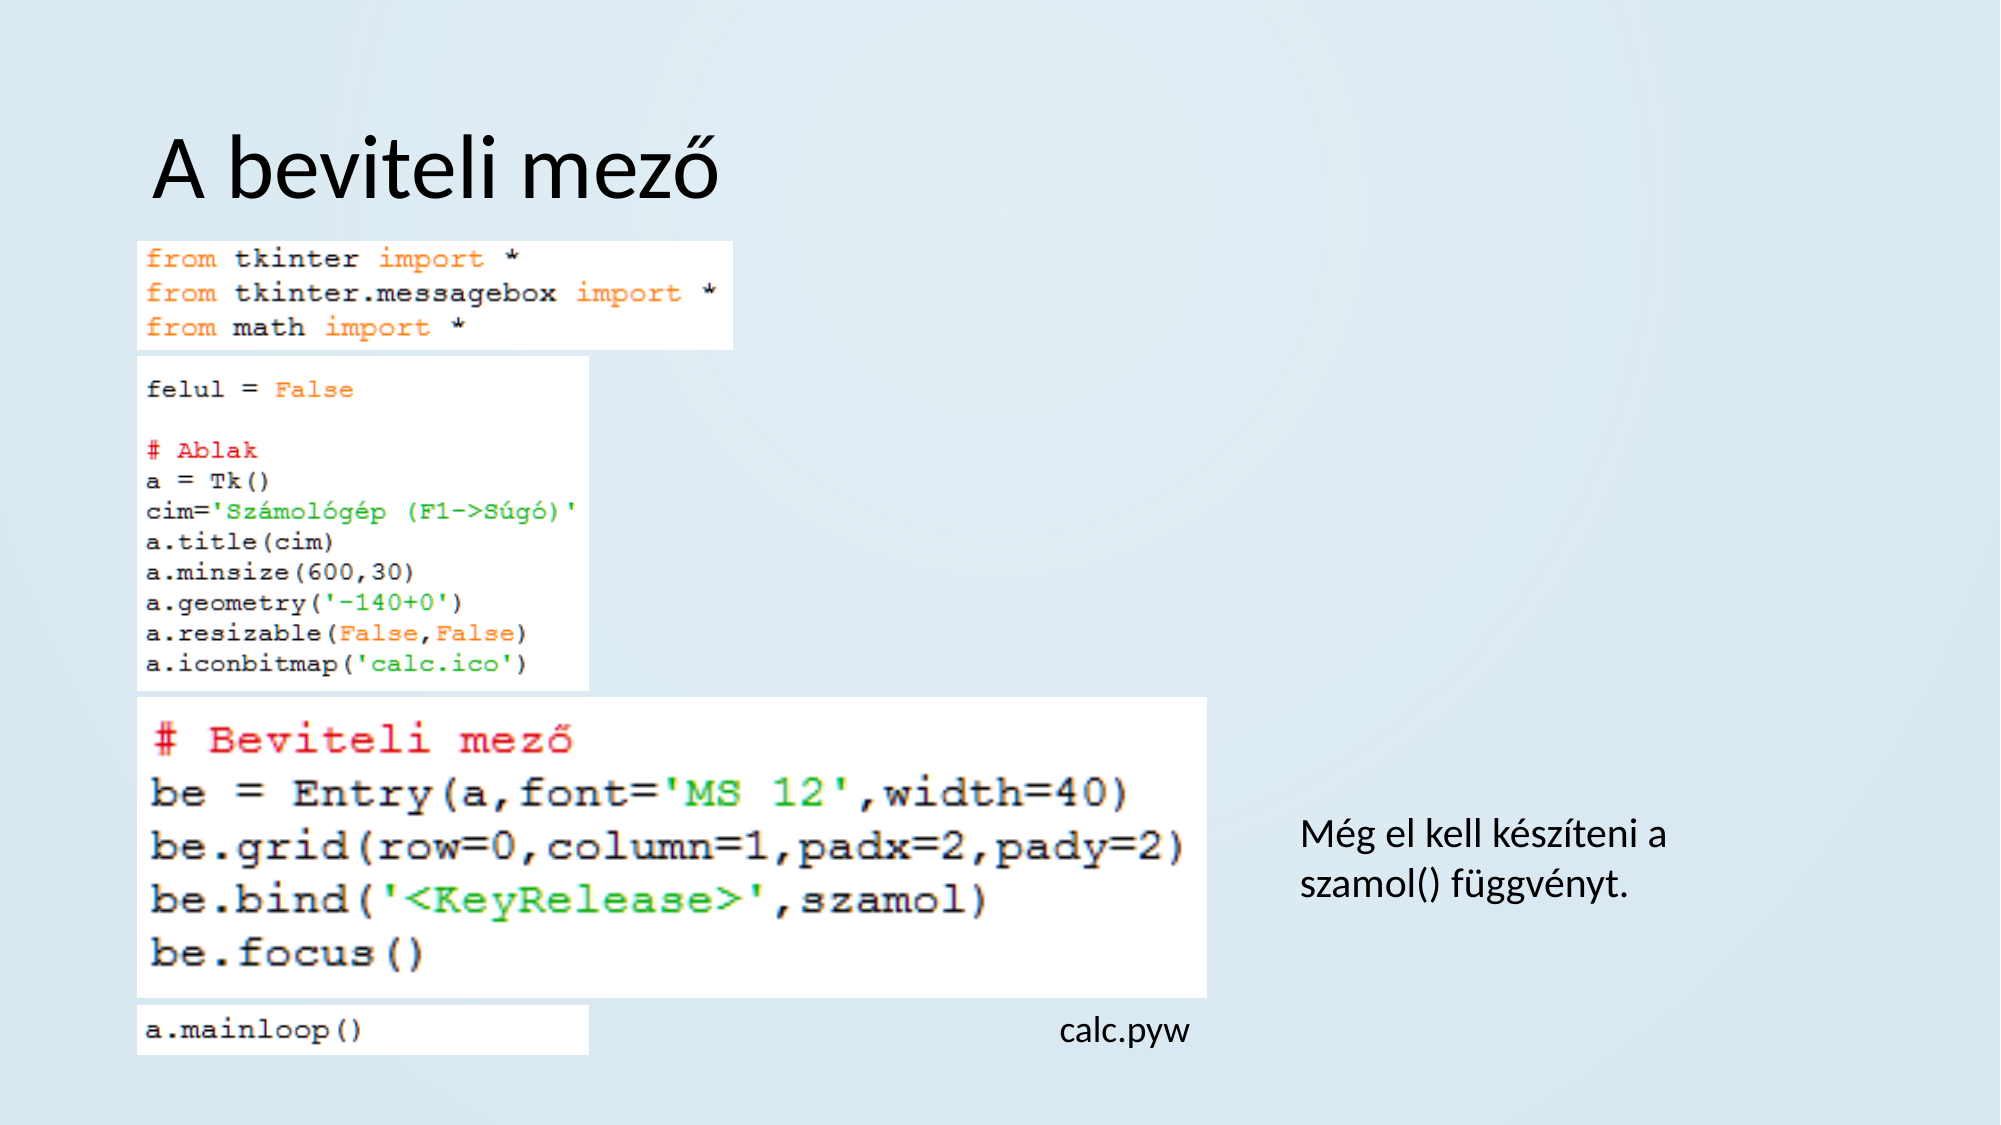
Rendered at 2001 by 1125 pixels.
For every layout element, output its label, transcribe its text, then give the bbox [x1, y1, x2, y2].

text_box calc.pyw [1044, 998, 1206, 1058]
picture [137, 241, 733, 350]
text_box Még el kell készíteni a szamol() függvényt. [1285, 798, 1693, 914]
picture [137, 356, 589, 691]
picture [137, 697, 1207, 998]
picture [137, 1004, 589, 1055]
title A beviteli mező [137, 59, 1863, 278]
